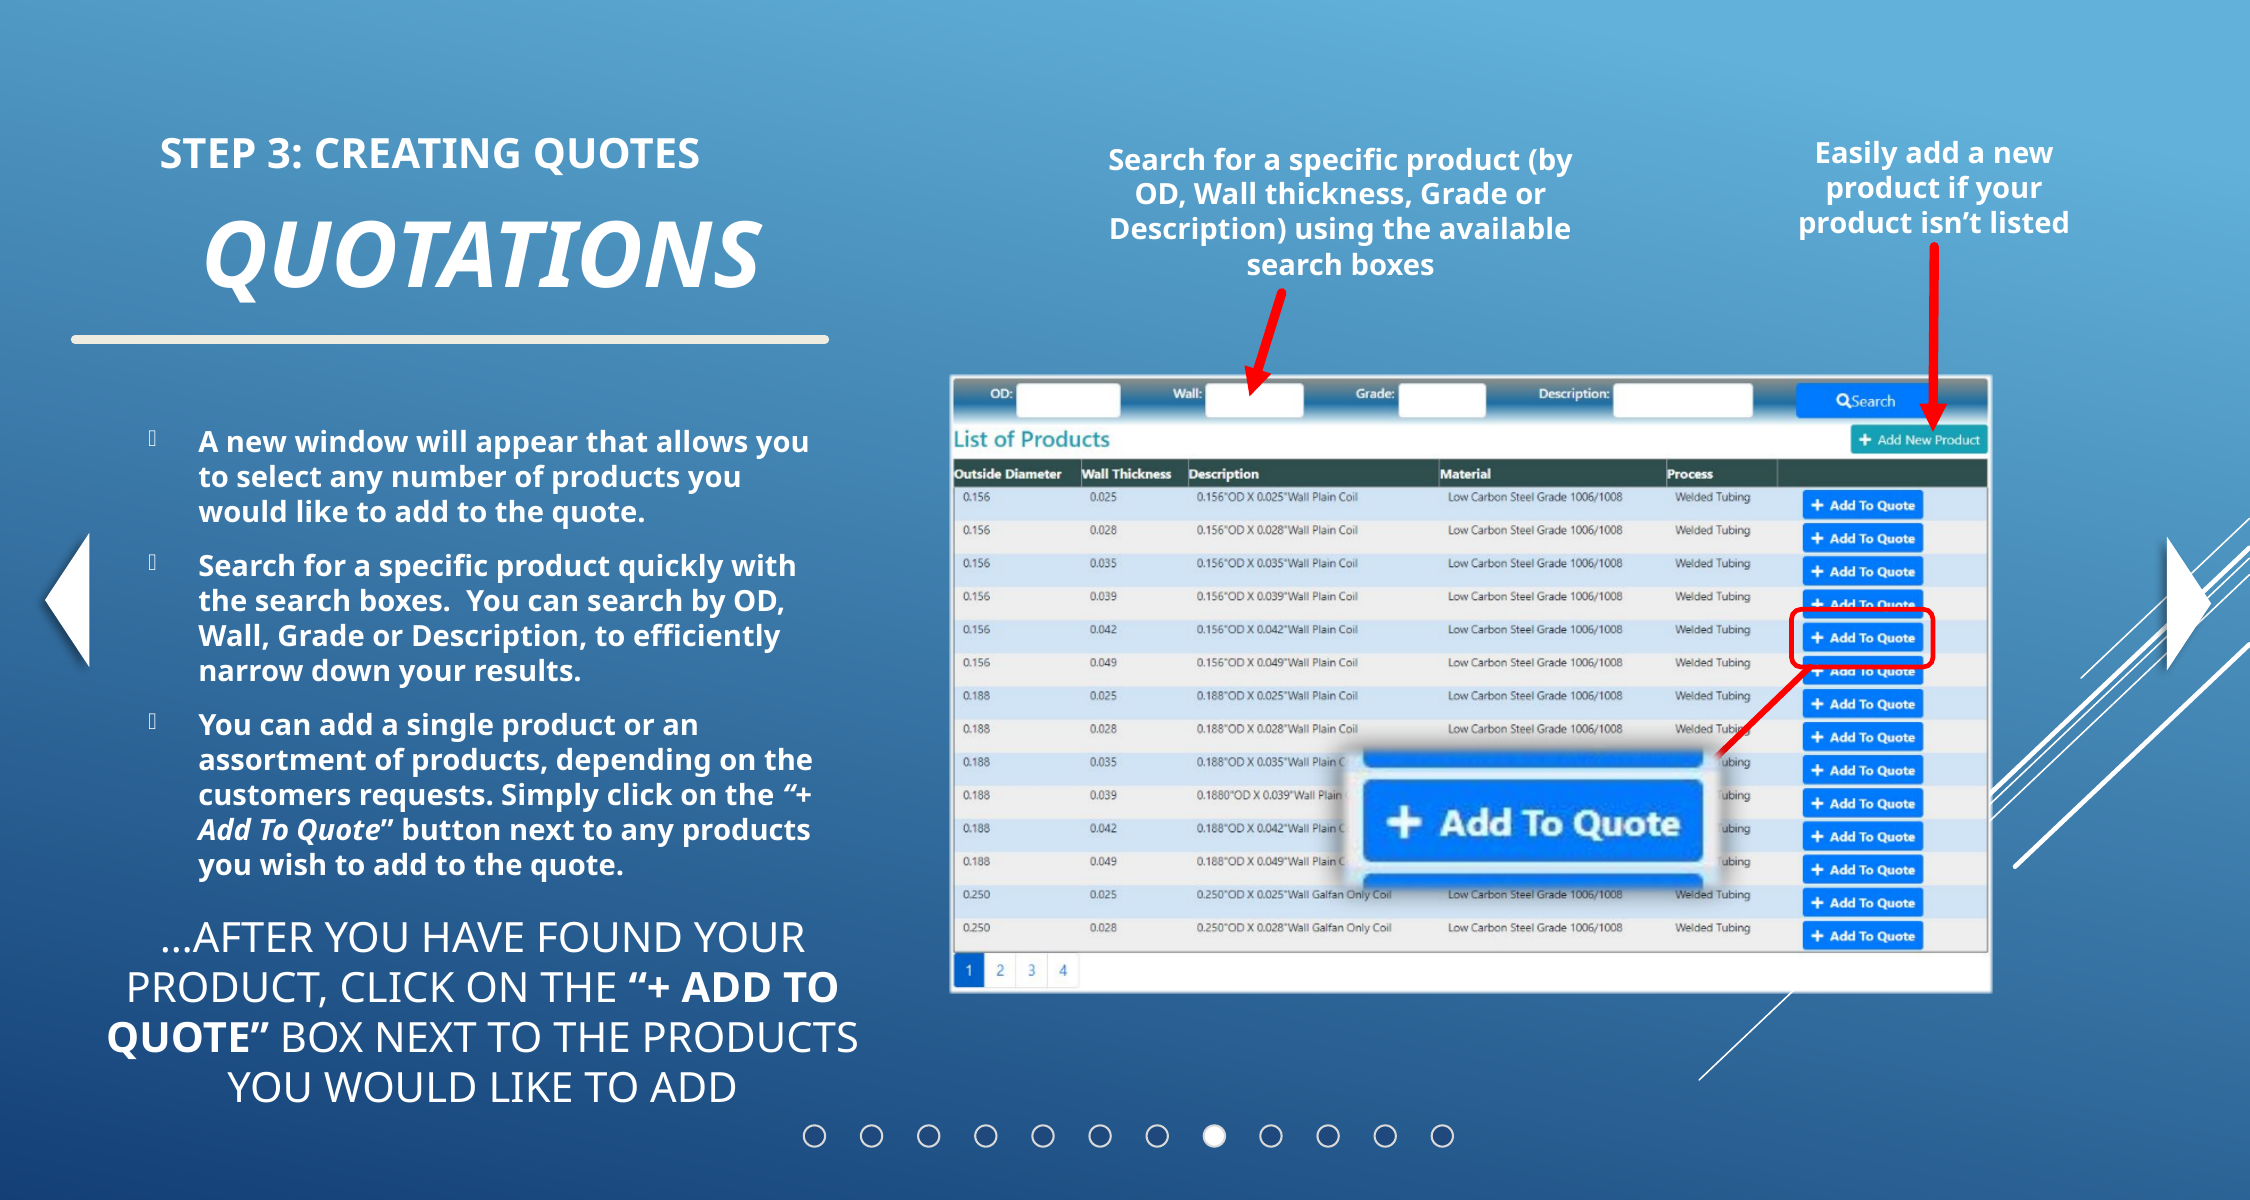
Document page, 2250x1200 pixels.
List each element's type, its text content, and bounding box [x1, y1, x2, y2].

text_box [859, 1124, 884, 1148]
list A new window will appear that allows you to select any number of products you would like to add to the quote. Search for a specific product quickly with the search boxes. You can search by OD, Wall, Grade or Description, to efficiently narrow down your results. You can add a single product or an assortment of products, depending on the customers requests. Simply click on the “+ Add To Quote” button next to any products you wish to add to the quote. [133, 320, 851, 919]
text_box [973, 1124, 998, 1148]
text_box [1259, 1124, 1283, 1148]
text_box [916, 1124, 941, 1148]
text_box [1430, 1124, 1455, 1148]
picture [949, 373, 1993, 994]
text_box [1316, 1124, 1341, 1148]
text_box [1145, 1124, 1170, 1148]
text_box …After you have found your product, click on the “+ aDD to quote” box next to the products you would like to add [44, 919, 921, 1103]
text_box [1667, 666, 1810, 804]
text_box Search for a specific product (by OD, Wall thickness, Grade or Description) using the available search boxes [1072, 133, 1610, 289]
text_box [1088, 1124, 1113, 1148]
text_box [1031, 1124, 1055, 1148]
text_box Step 3: creating quotes [144, 101, 921, 203]
text_box [43, 531, 91, 669]
text_box [1373, 1124, 1398, 1148]
text_box [1202, 1124, 1227, 1148]
text_box quotations [186, 203, 904, 375]
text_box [1249, 292, 1282, 397]
text_box [802, 1124, 827, 1148]
text_box Easily add a new product if your product isn’t listed [1777, 127, 2091, 247]
text_box [2165, 535, 2213, 672]
